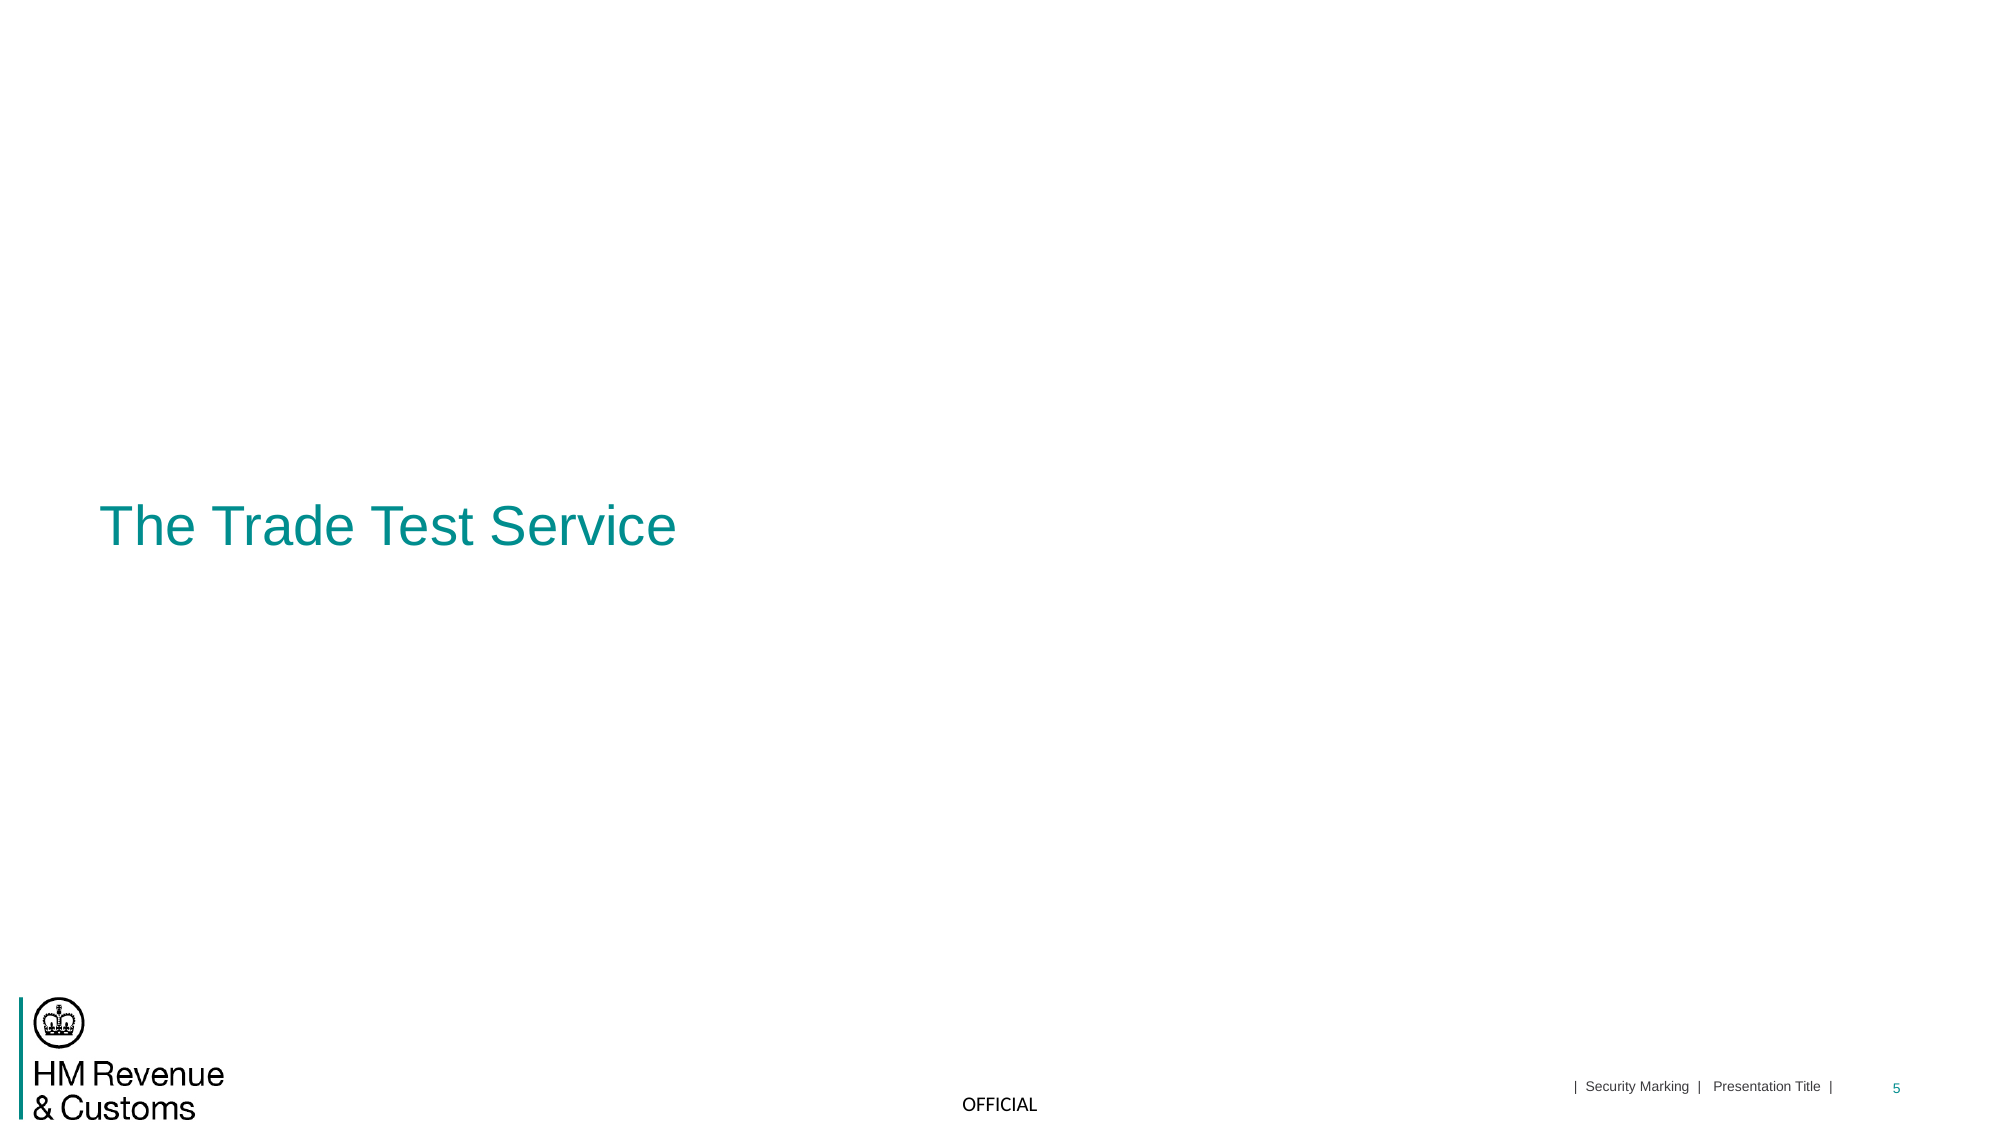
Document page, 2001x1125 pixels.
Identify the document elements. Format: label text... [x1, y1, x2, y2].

footer | Security Marking | Presentation Title | [361, 1069, 1834, 1103]
picture [19, 995, 224, 1122]
title The Trade Test Service [99, 494, 1900, 631]
slide_number 5 [1850, 1079, 1901, 1097]
